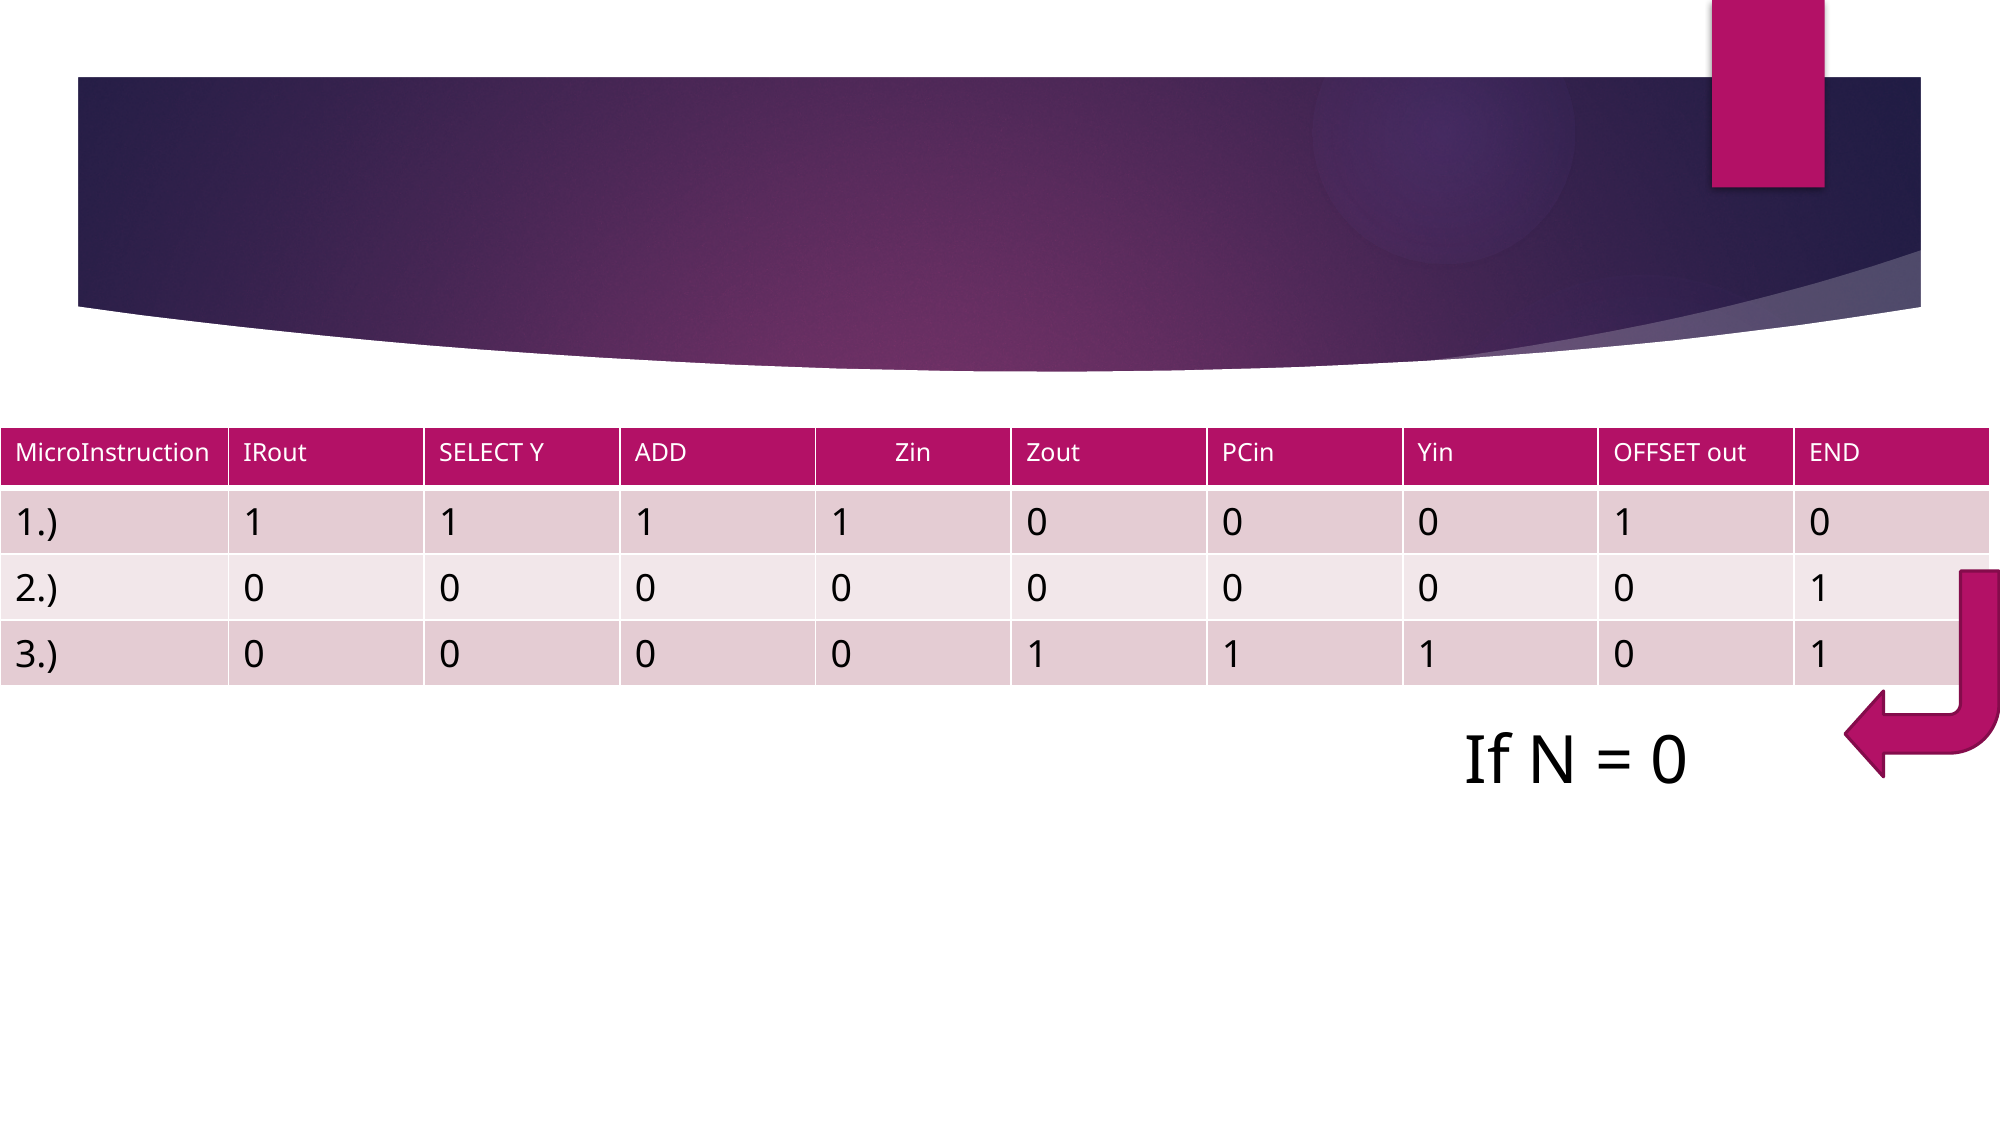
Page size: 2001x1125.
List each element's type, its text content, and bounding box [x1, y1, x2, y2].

table_cell 1 [1795, 621, 1958, 685]
table_cell 1.) [1, 491, 228, 553]
table_cell 1 [1599, 491, 1793, 553]
table_cell 1 [425, 491, 619, 553]
table_cell 2.) [1, 555, 228, 619]
table_cell 0 [621, 621, 815, 685]
title If N = 0 [1449, 698, 1742, 815]
table_cell 0 [1599, 621, 1793, 685]
table_cell 0 [425, 621, 619, 685]
table_cell 3.) [1, 621, 228, 685]
table_cell 0 [621, 555, 815, 619]
table_cell 0 [1404, 491, 1597, 553]
table_cell 0 [816, 621, 1010, 685]
table_cell 0 [1012, 491, 1206, 553]
table_cell 1 [621, 491, 815, 553]
table_cell 0 [229, 555, 423, 619]
table_header ADD [621, 428, 815, 485]
table_cell 1 [1012, 621, 1206, 685]
table_header END [1795, 428, 1989, 485]
table_cell 1 [229, 491, 423, 553]
table_cell 0 [1208, 491, 1402, 553]
table_header OFFSET out [1599, 428, 1793, 485]
table_cell 0 [229, 621, 423, 685]
table_header Zin [816, 428, 1010, 485]
table_cell 0 [816, 555, 1010, 619]
table_header MicroInstruction [1, 428, 228, 485]
table_cell 1 [1404, 621, 1597, 685]
table_cell 0 [1795, 491, 1989, 553]
table_header Zout [1012, 428, 1206, 485]
table_cell 0 [1012, 555, 1206, 619]
table_cell 1 [816, 491, 1010, 553]
table_header IRout [229, 428, 423, 485]
table_header SELECT Y [425, 428, 619, 485]
table_cell 0 [1599, 555, 1793, 619]
table_cell 0 [1208, 555, 1402, 619]
table_cell 0 [425, 555, 619, 619]
table_cell 1 [1208, 621, 1402, 685]
table_header Yin [1404, 428, 1597, 485]
table_cell 1 [1795, 555, 1989, 619]
text_box [1843, 569, 2000, 779]
table_header PCin [1208, 428, 1402, 485]
table_cell 0 [1404, 555, 1597, 619]
